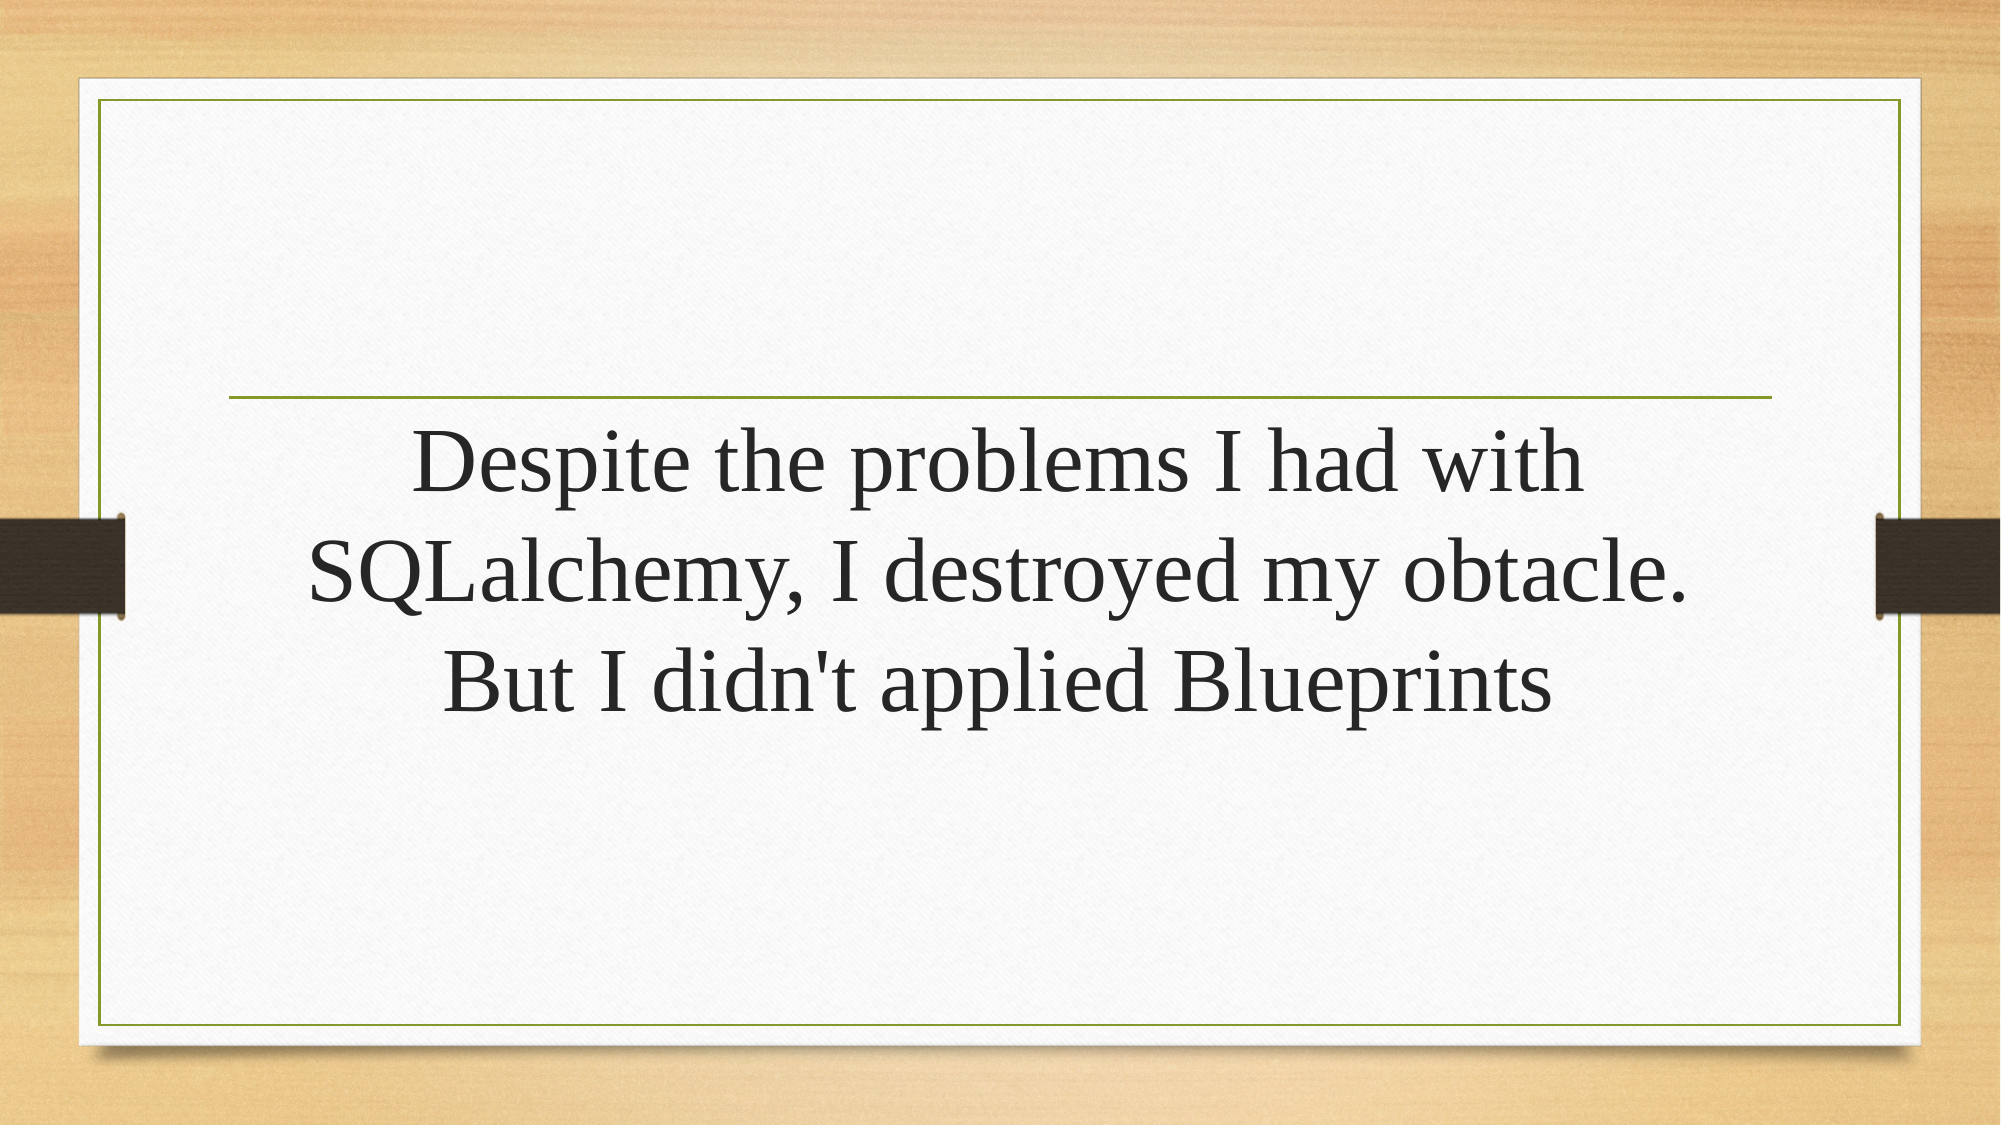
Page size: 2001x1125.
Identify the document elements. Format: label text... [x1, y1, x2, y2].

title Despite the problems I had with SQLalchemy, I destroyed my obtacle. But I didn't applied Blueprints [212, 161, 1788, 969]
picture [0, 0, 2001, 1125]
